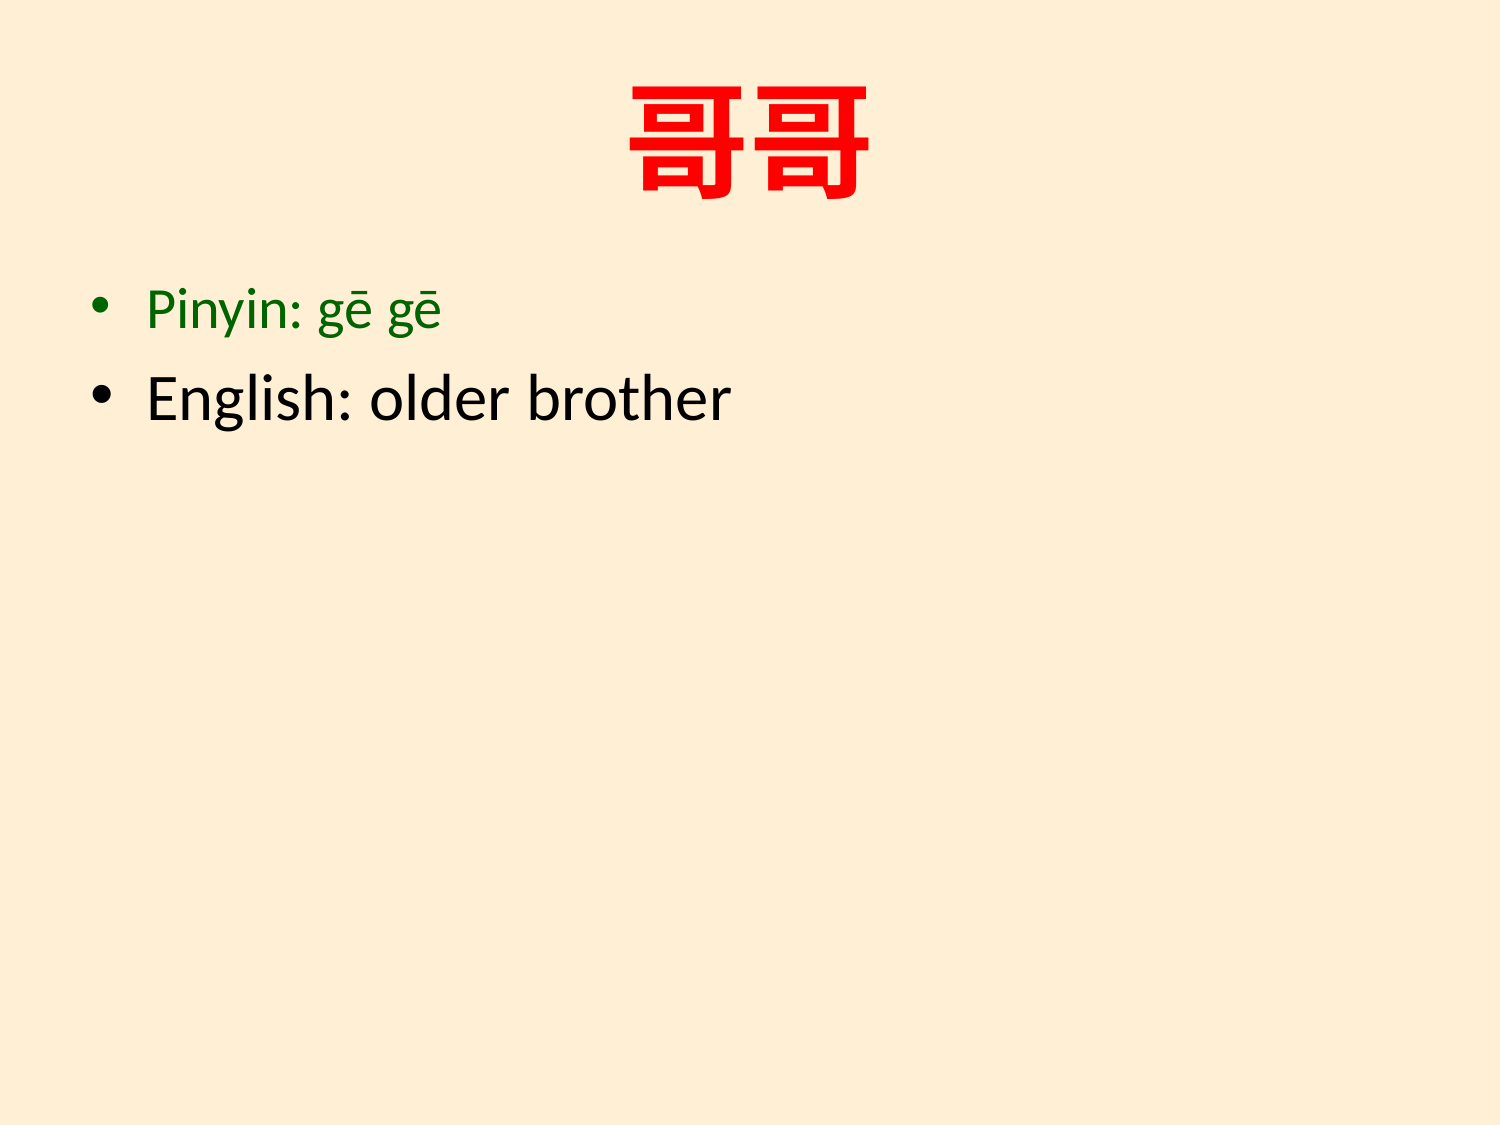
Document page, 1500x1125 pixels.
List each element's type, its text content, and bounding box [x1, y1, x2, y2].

list Pinyin: gē gē English: older brother [75, 262, 1425, 1005]
title 哥哥 [75, 45, 1425, 233]
